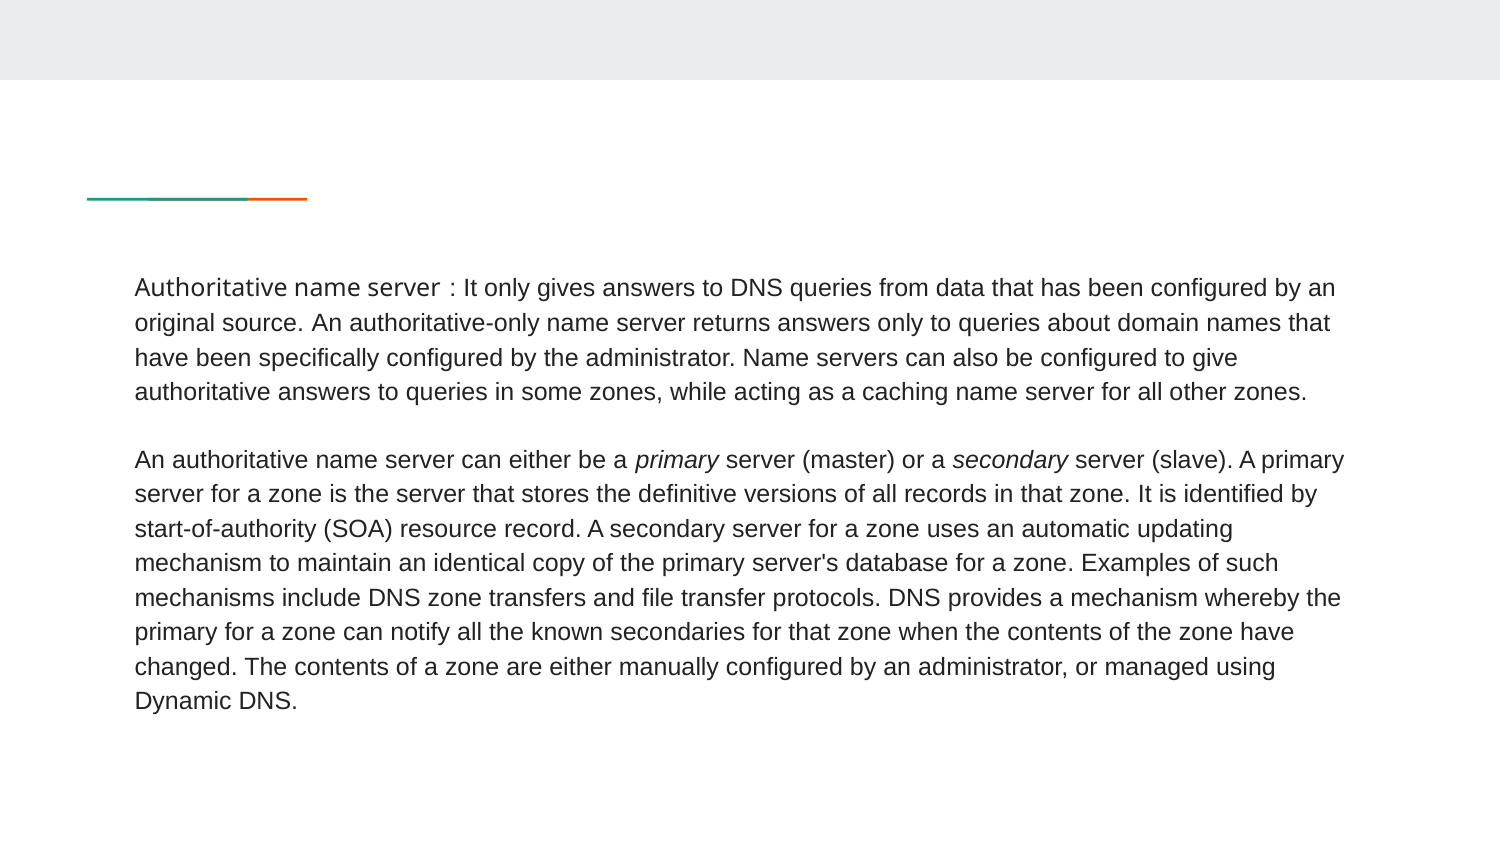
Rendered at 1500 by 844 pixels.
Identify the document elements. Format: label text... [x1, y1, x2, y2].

list Authoritative name server : It only gives answers to DNS queries from data that has been configured by an original source. An authoritative-only name server returns answers only to queries about domain names that have been specifically configured by the administrator. Name servers can also be configured to give authoritative answers to queries in some zones, while acting as a caching name server for all other zones. An authoritative name server can either be a primary server (master) or a secondary server (slave). A primary server for a zone is the server that stores the definitive versions of all records in that zone. It is identified by start-of-authority (SOA) resource record. A secondary server for a zone uses an automatic updating mechanism to maintain an identical copy of the primary server's database for a zone. Examples of such mechanisms include DNS zone transfers and file transfer protocols. DNS provides a mechanism whereby the primary for a zone can notify all the known secondaries for that zone when the contents of the zone have changed. The contents of a zone are either manually configured by an administrator, or managed using Dynamic DNS. [119, 247, 1381, 801]
